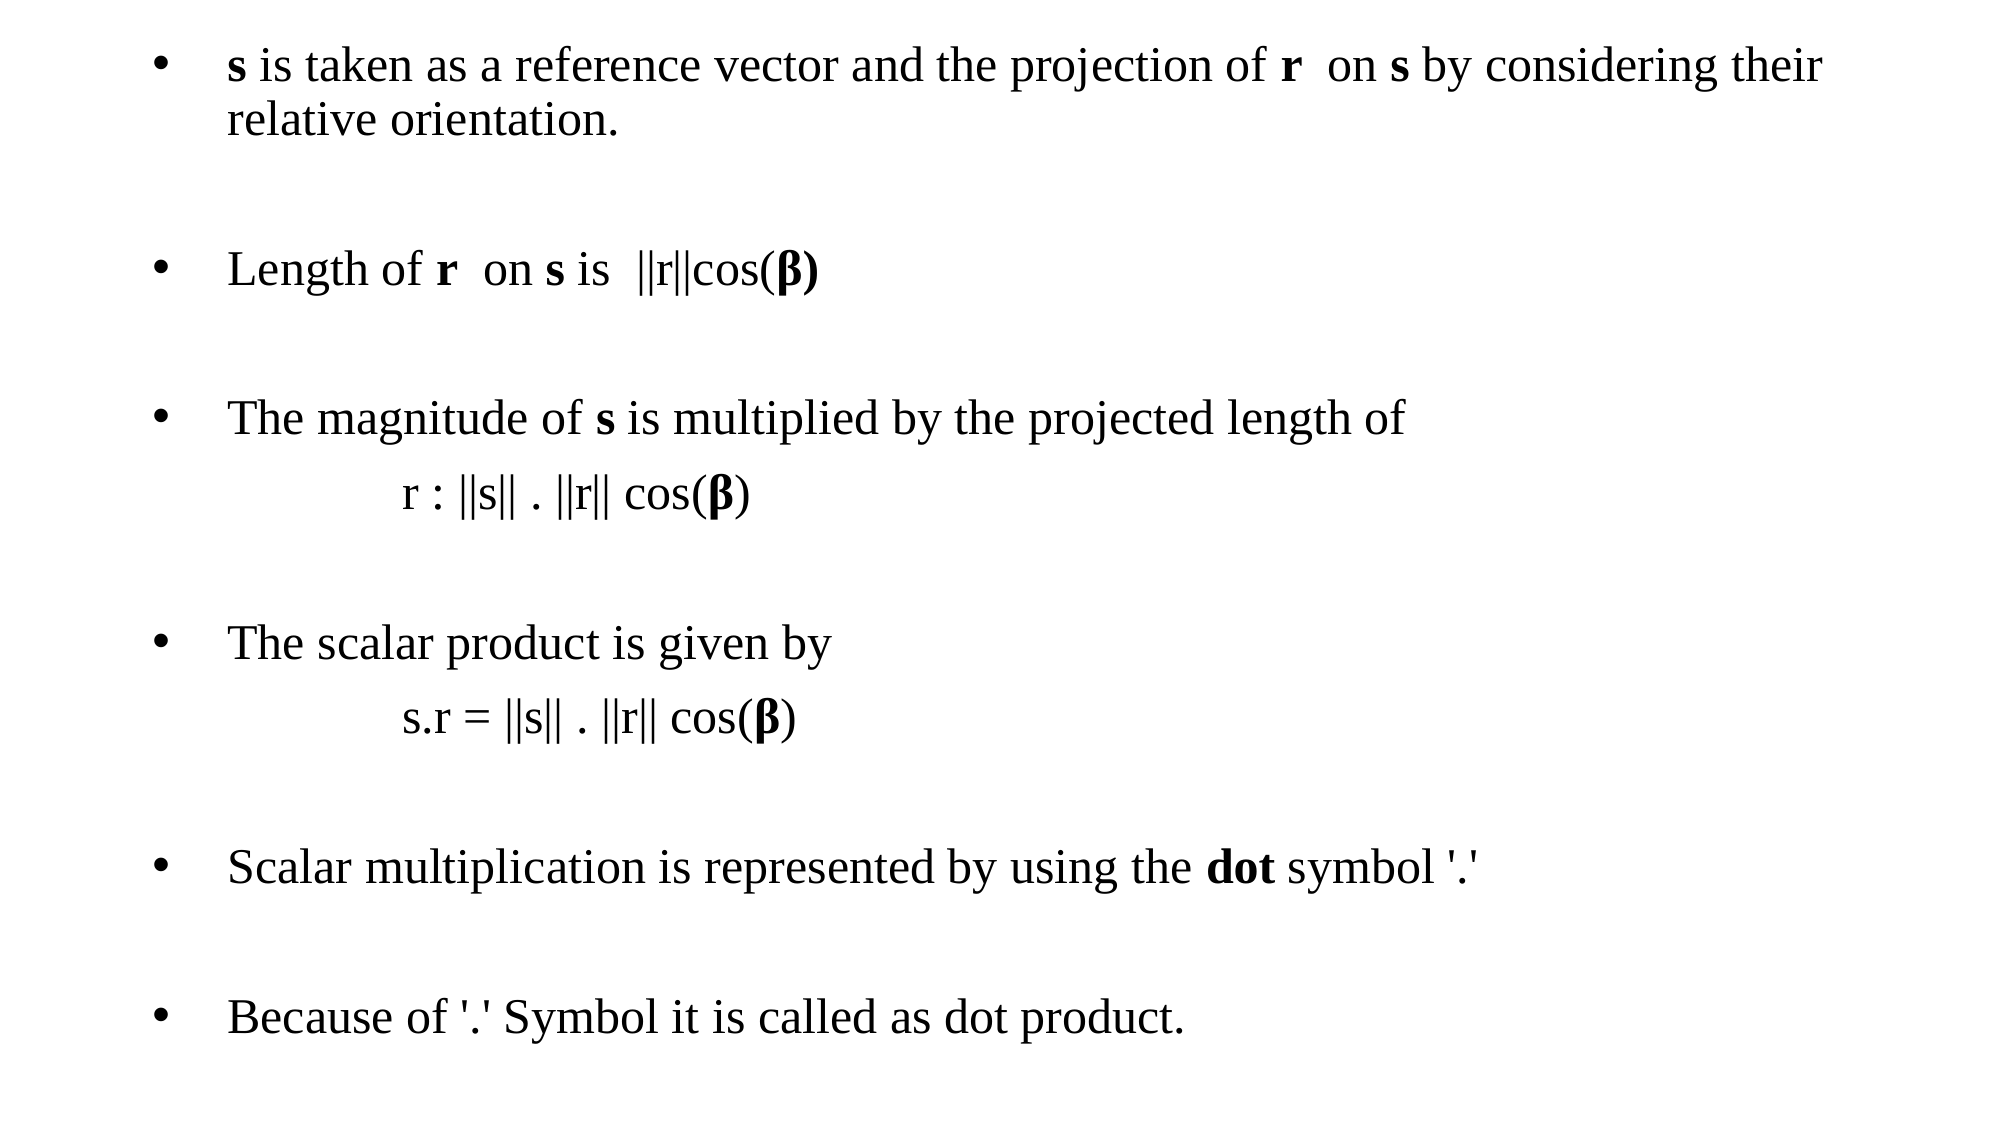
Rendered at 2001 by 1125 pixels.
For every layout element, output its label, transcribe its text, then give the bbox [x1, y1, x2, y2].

list s is taken as a reference vector and the projection of r on s by considering their relative orientation. Length of r on s is ||r||cos(β) The magnitude of s is multiplied by the projected length of r : ||s|| . ||r|| cos(β) The scalar product is given by s.r = ||s|| . ||r|| cos(β) Scalar multiplication is represented by using the dot symbol '.' Because of '.' Symbol it is called as dot product. [137, 30, 1863, 1112]
